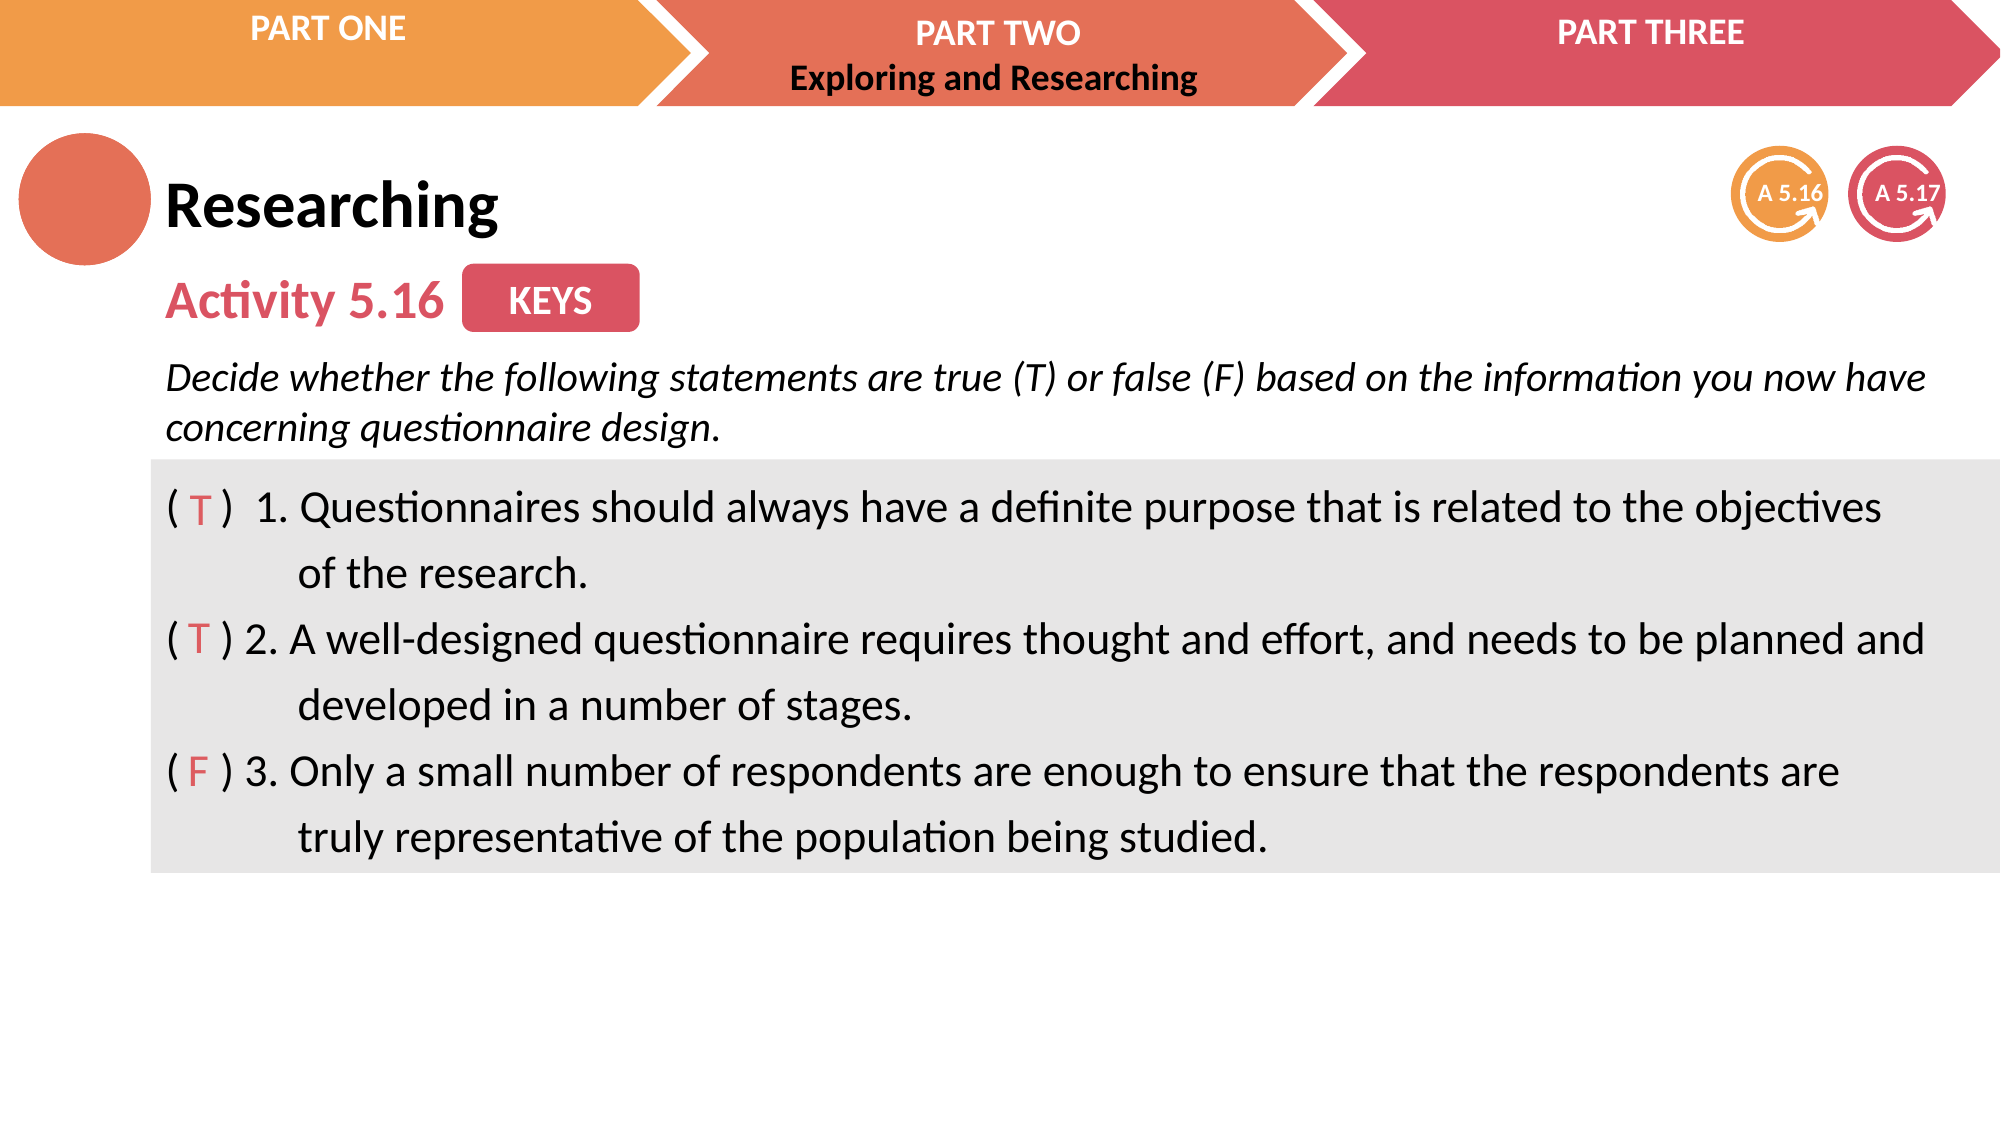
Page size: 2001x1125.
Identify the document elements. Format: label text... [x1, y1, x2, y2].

text_box [150, 458, 2000, 874]
text_box Decide whether the following statements are true (T) or false (F) based on the information you now have concerning questionnaire design. [150, 342, 1946, 458]
text_box ( ) 1. Questionnaires should always have a definite purpose that is related to the objectives of the research. ( ) 2. A well-designed questionnaire requires thought and effort, and needs to be planned and developed in a number of stages. ( ) 3. Only a small number of respondents are enough to ensure that the respondents are truly representative of the population being studied. [150, 458, 1946, 869]
text_box T [173, 600, 231, 671]
text_box Activity 5.16 [150, 257, 1938, 338]
text_box T [174, 471, 233, 542]
text_box KEYS [461, 262, 641, 333]
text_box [1730, 145, 1848, 242]
text_box F [173, 732, 231, 803]
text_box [1848, 145, 1980, 242]
text_box [17, 132, 152, 267]
